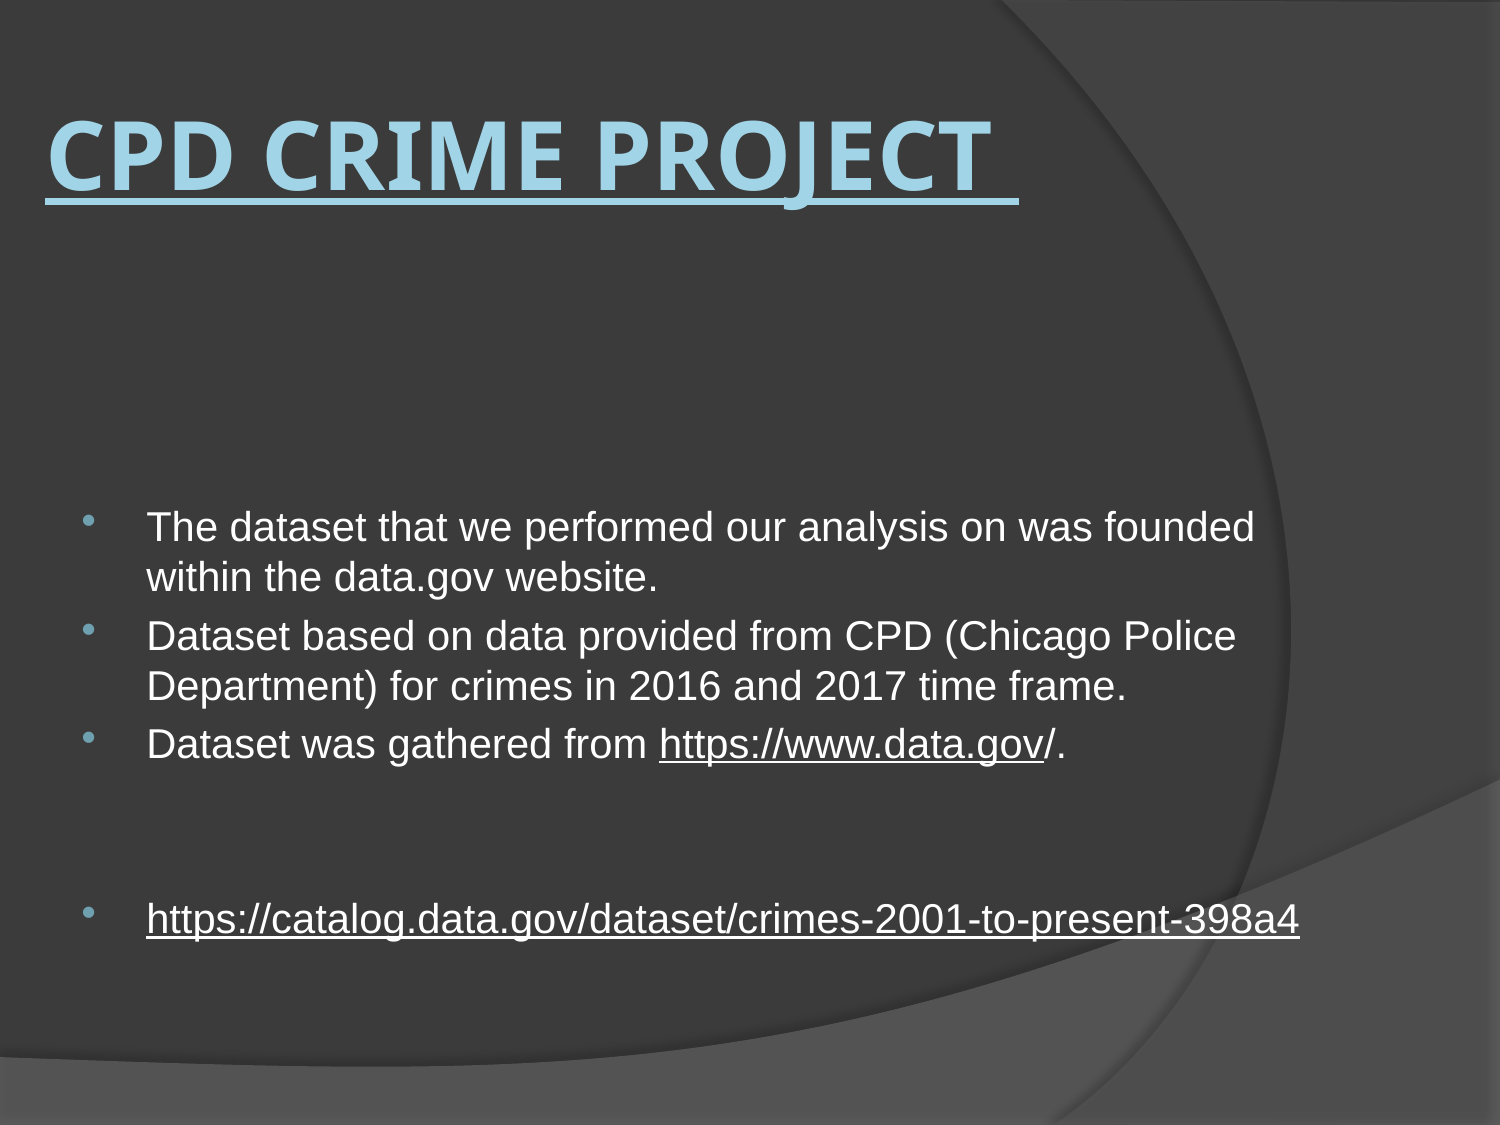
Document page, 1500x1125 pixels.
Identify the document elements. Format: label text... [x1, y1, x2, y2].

subtitle The dataset that we performed our analysis on was founded within the data.gov website. Dataset based on data provided from CPD (Chicago Police Department) for crimes in 2016 and 2017 time frame. Dataset was gathered from https://www.data.gov/. https://catalog.data.gov/dataset/crimes-2001-to-present-398a4 [62, 500, 1363, 1000]
title CPD Crime project [37, 87, 1101, 315]
